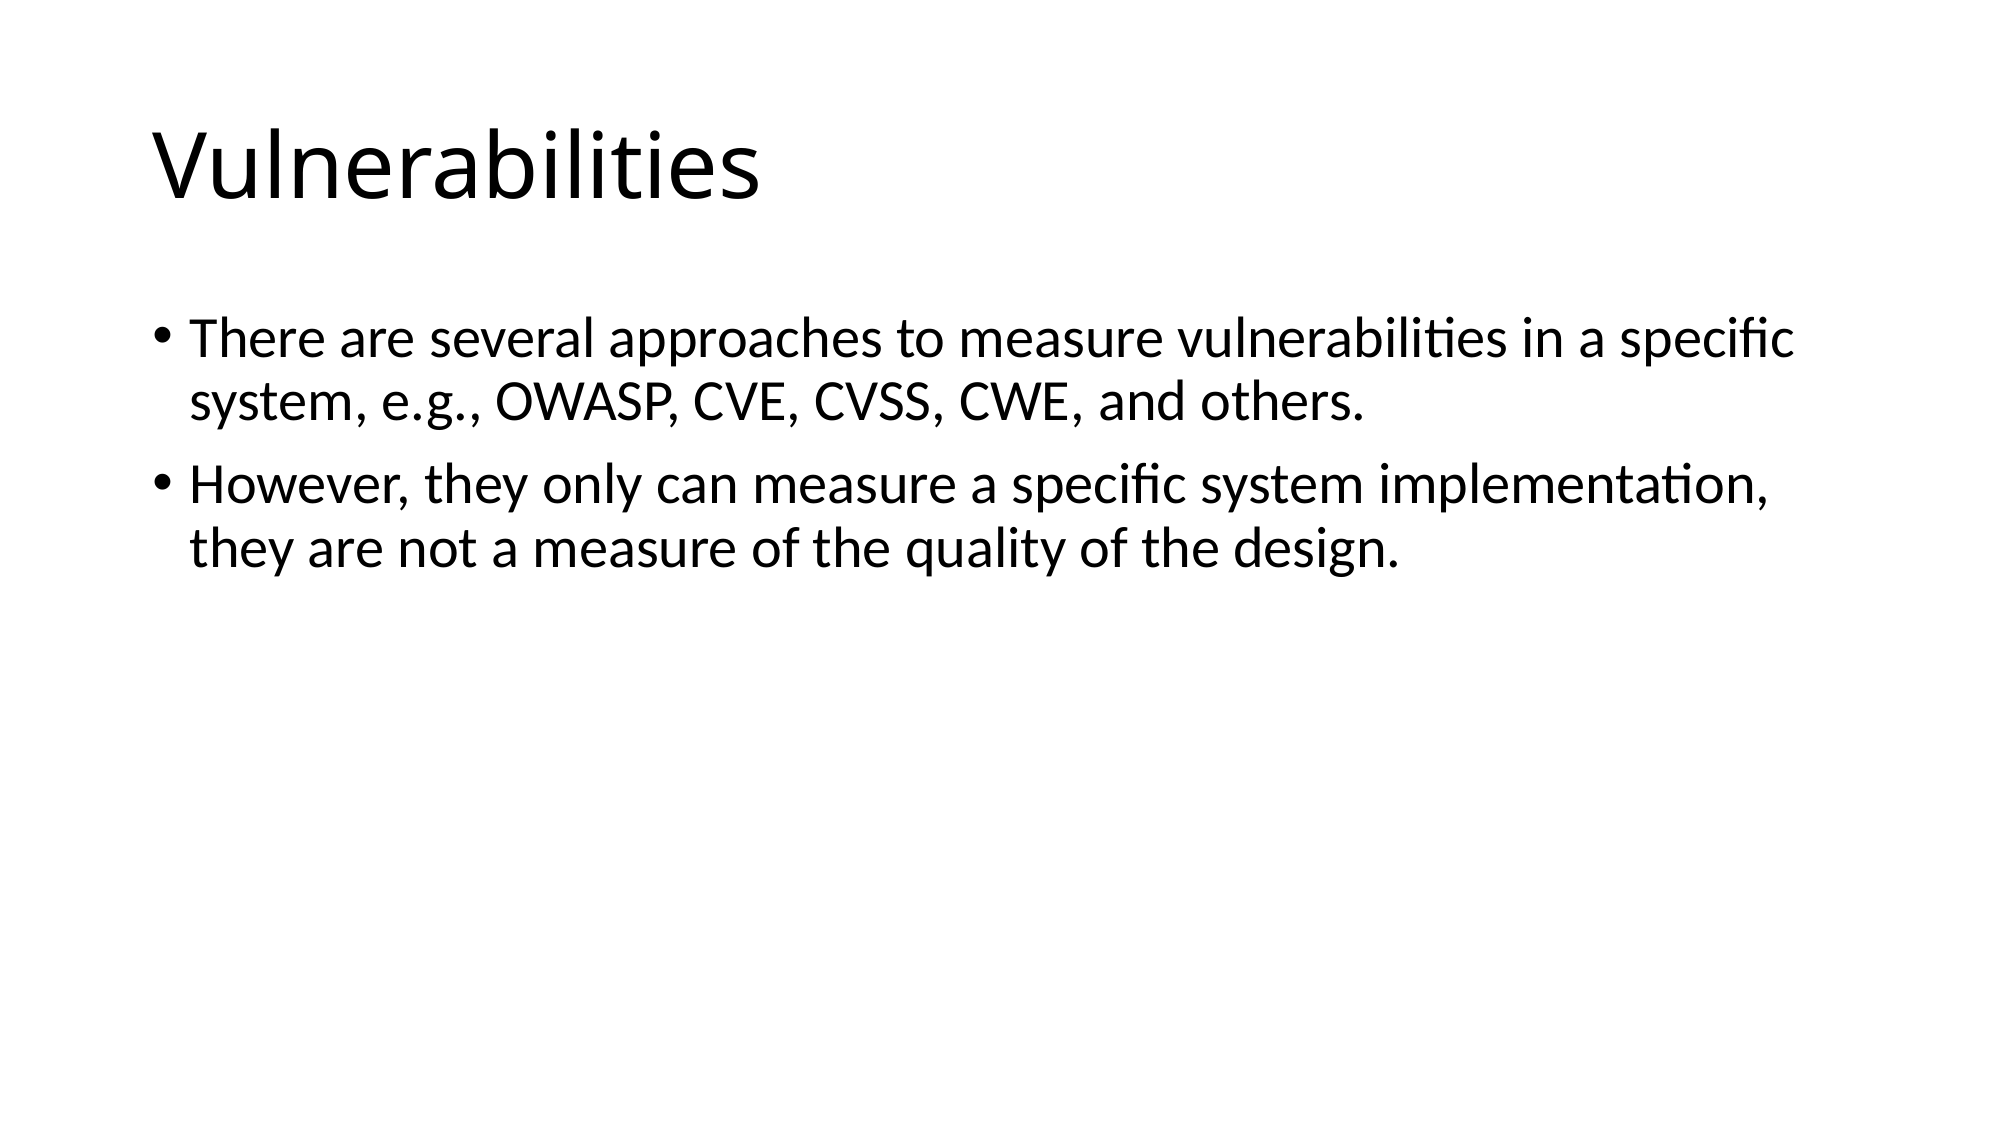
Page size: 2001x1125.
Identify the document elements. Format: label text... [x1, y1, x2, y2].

list There are several approaches to measure vulnerabilities in a specific system, e.g., OWASP, CVE, CVSS, CWE, and others. However, they only can measure a specific system implementation, they are not a measure of the quality of the design. [137, 299, 1863, 1014]
title Vulnerabilities [137, 59, 1863, 278]
